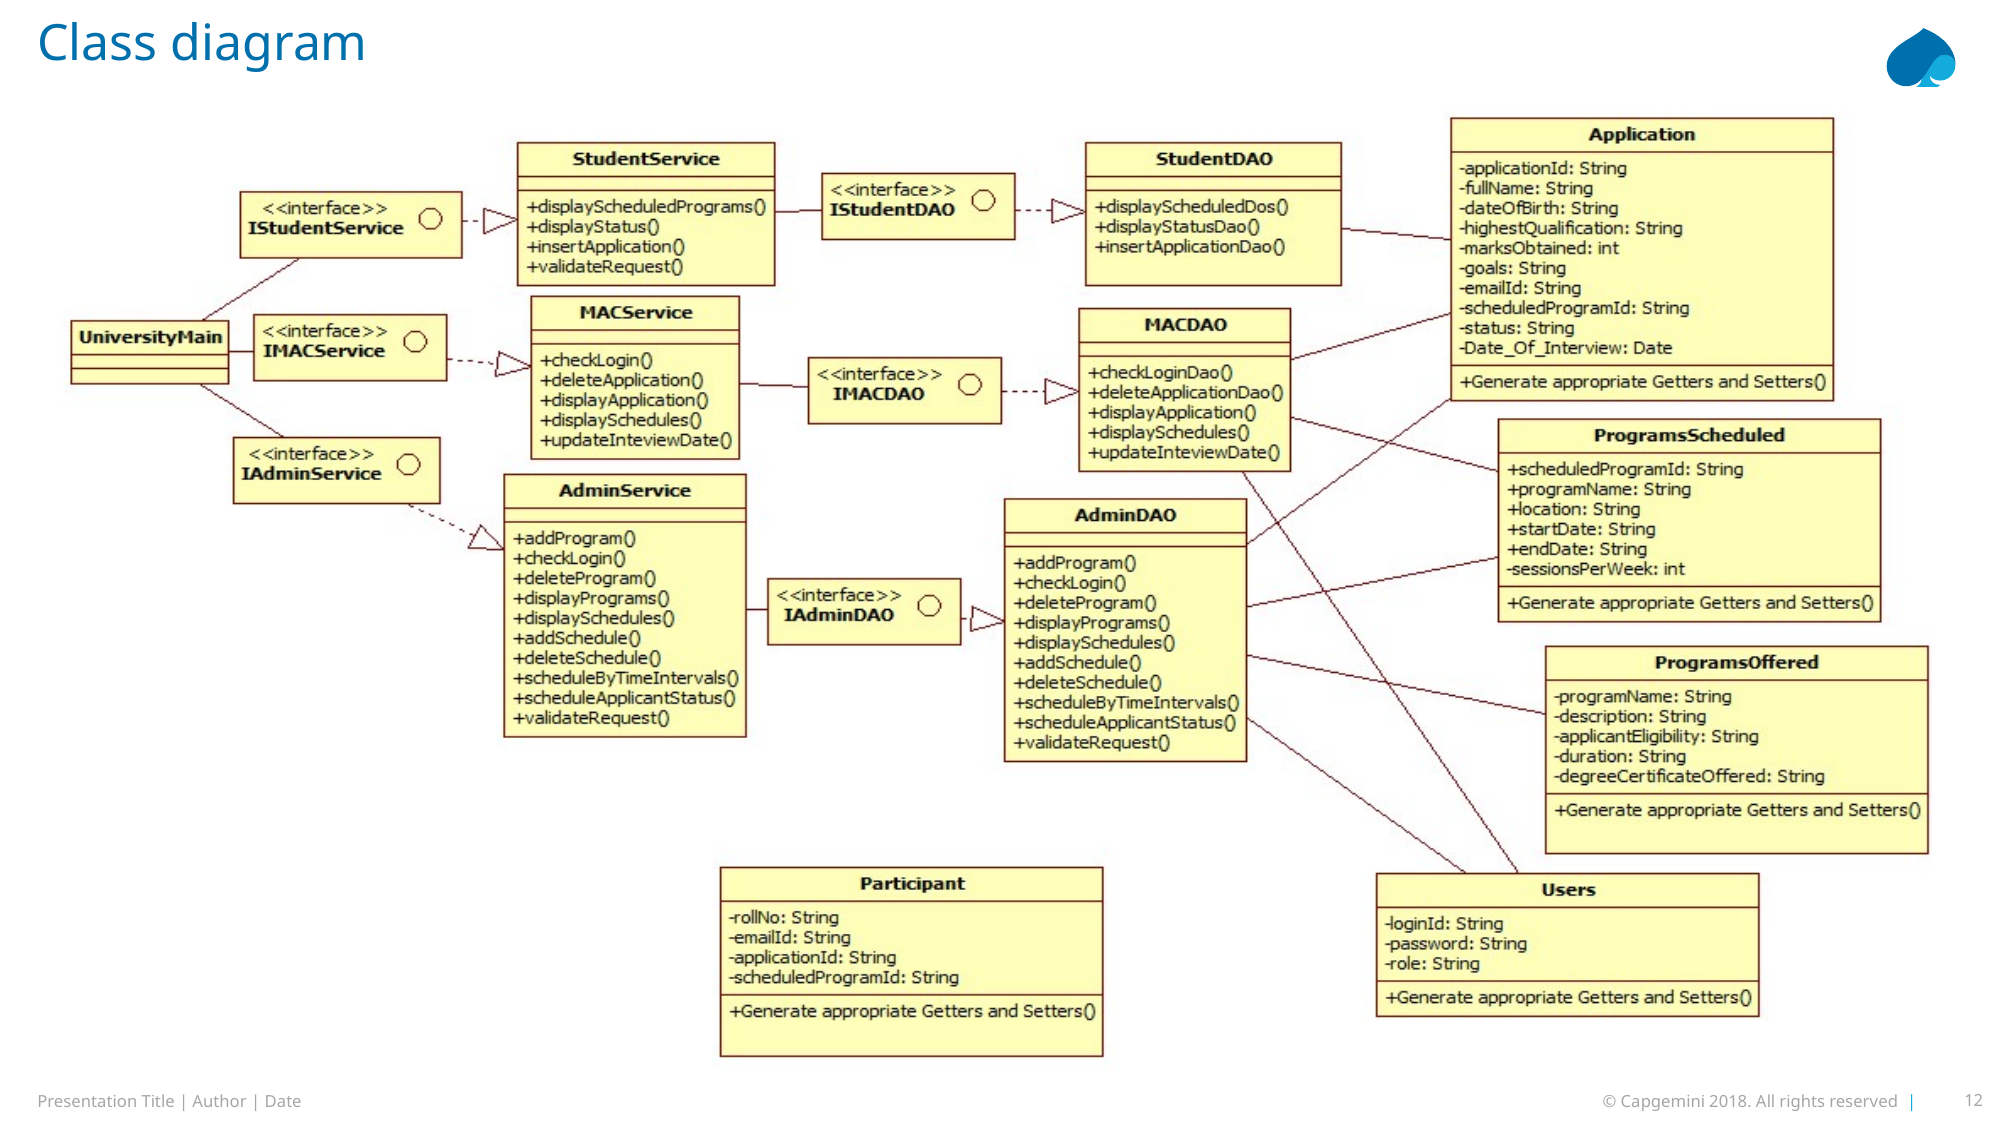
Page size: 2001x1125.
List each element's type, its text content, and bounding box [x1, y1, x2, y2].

title Class diagram [37, 0, 1863, 87]
picture [37, 87, 1963, 1088]
